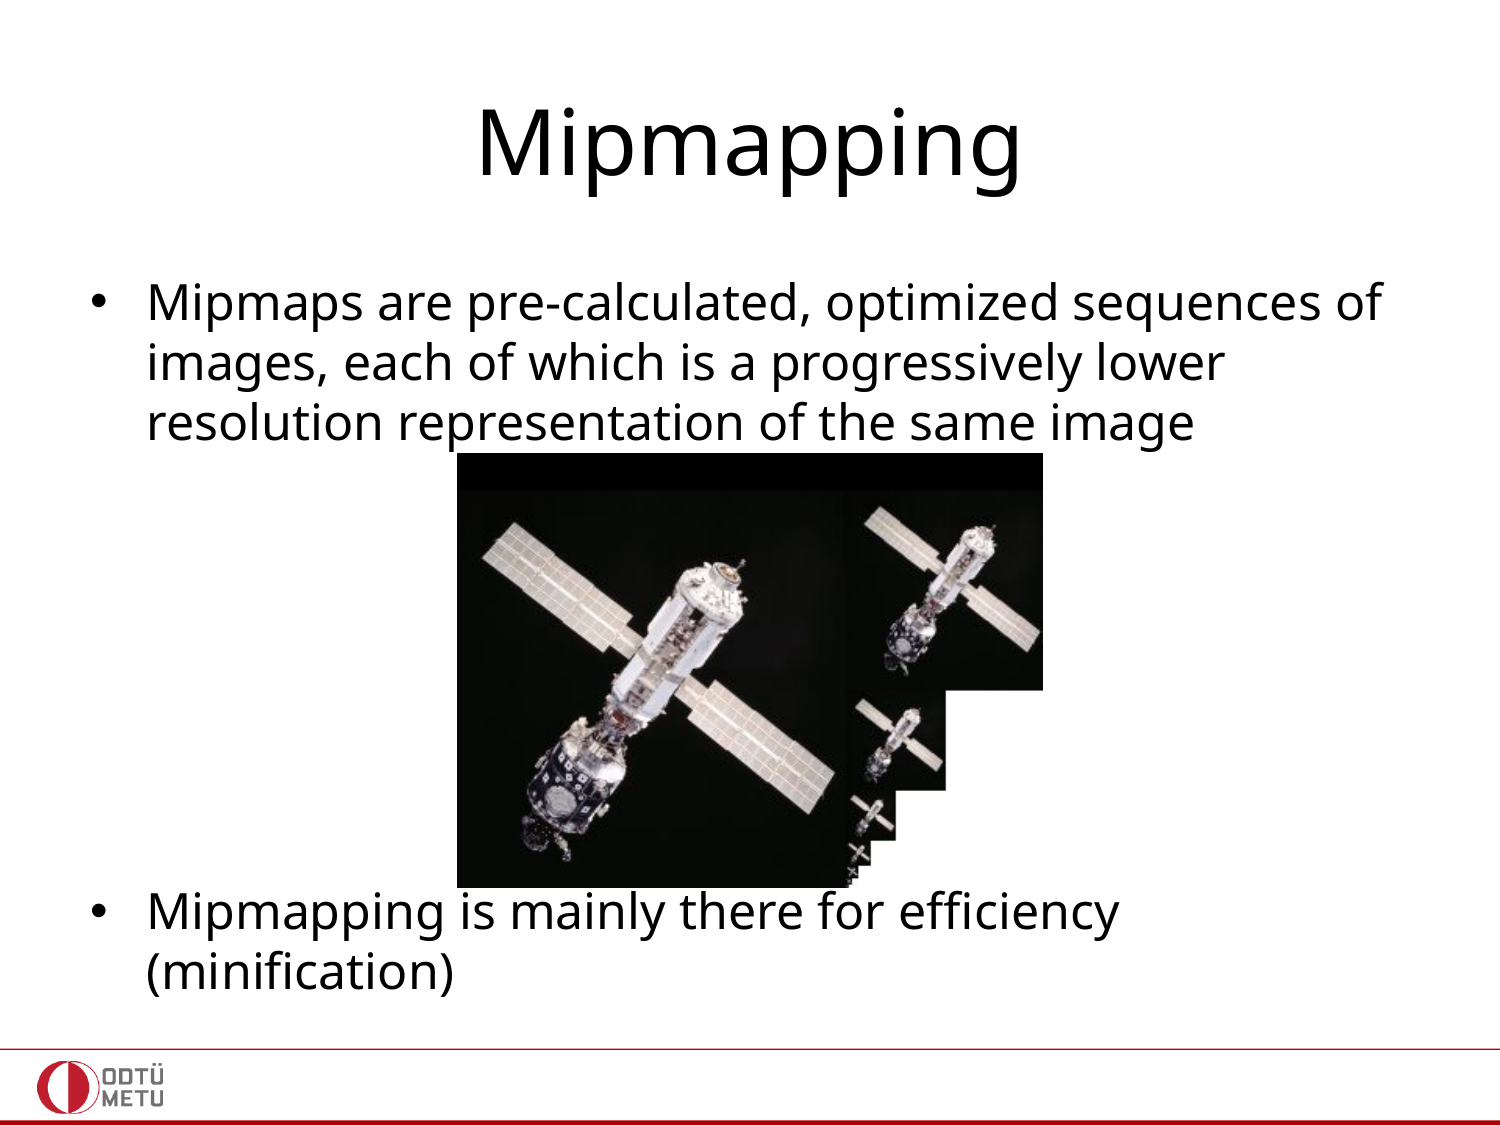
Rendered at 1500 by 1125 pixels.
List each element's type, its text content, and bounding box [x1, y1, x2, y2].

list Mipmaps are pre-calculated, optimized sequences of images, each of which is a progressively lower resolution representation of the same image Mipmapping is mainly there for efficiency (minification) [75, 262, 1425, 1005]
picture [37, 1061, 163, 1114]
title Mipmapping [75, 45, 1425, 233]
picture [456, 452, 1044, 888]
